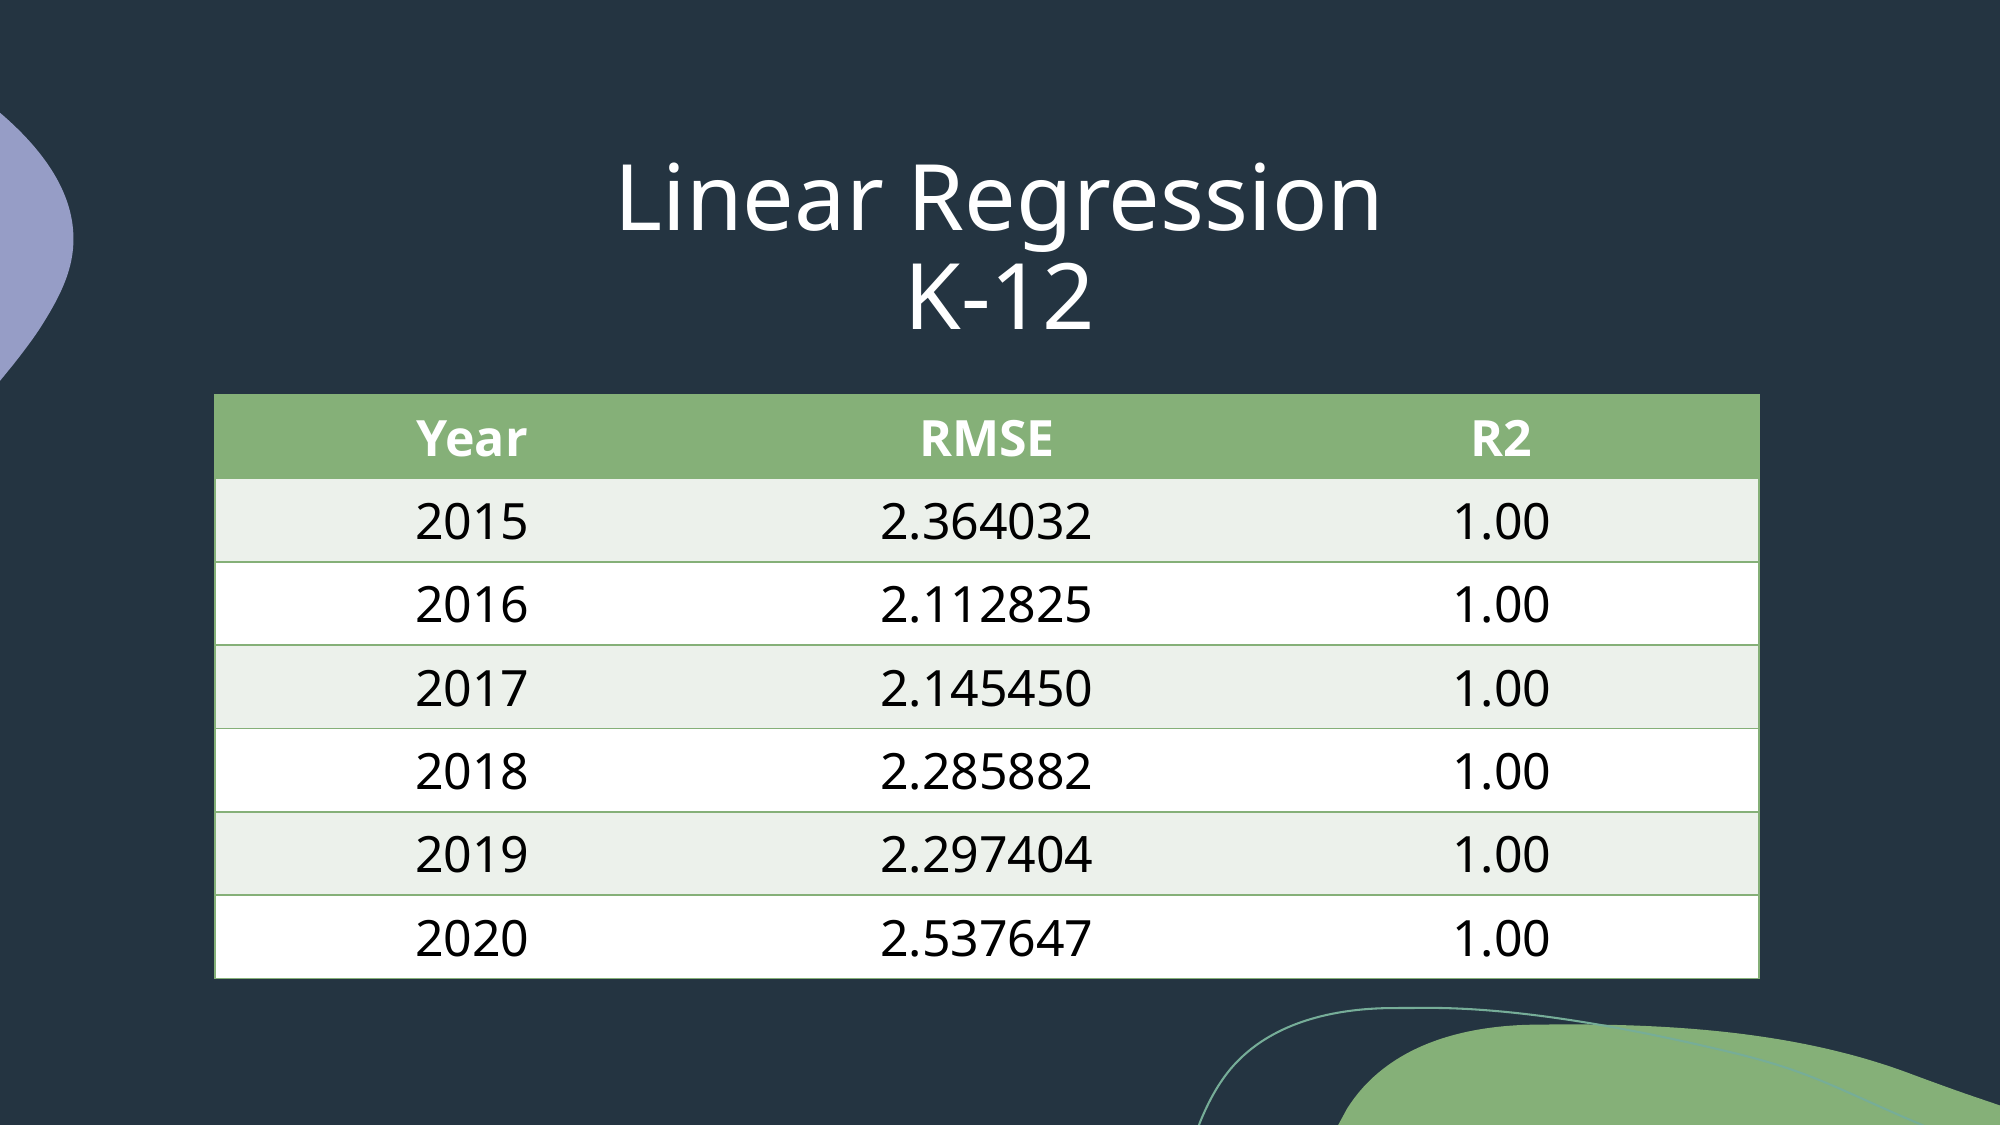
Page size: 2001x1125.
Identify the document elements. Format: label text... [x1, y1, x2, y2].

table_cell 1.00​ [1244, 646, 1758, 728]
table_cell ​2.537647 [730, 896, 1244, 978]
table_cell ​2.297404 [730, 813, 1244, 894]
table_cell 1.00​ [1244, 479, 1758, 561]
table_cell 2020​ [216, 896, 730, 978]
table_cell 2017​ [216, 646, 730, 728]
table_cell ​1.00 [1244, 729, 1758, 811]
table_header R2​ [1244, 396, 1758, 478]
table_cell 2019​ [216, 813, 730, 894]
table_cell ​1.00 [1244, 896, 1758, 978]
table_cell ​1.00 [1244, 813, 1758, 894]
table_cell ​2.285882 [730, 729, 1244, 811]
table_cell 2016​ [216, 563, 730, 644]
table_header RMSE​ [730, 396, 1244, 478]
table_cell 2015​ [216, 479, 730, 561]
table_header Year​ [216, 396, 730, 478]
table_cell 1.00​ [1244, 563, 1758, 644]
table_cell 2018​ [216, 729, 730, 811]
table_cell ​2.364032 [730, 479, 1244, 561]
table_cell ​2.112825 [730, 563, 1244, 644]
title Linear Regression K-12 [125, 125, 1875, 375]
table_cell ​2.145450 [730, 646, 1244, 728]
